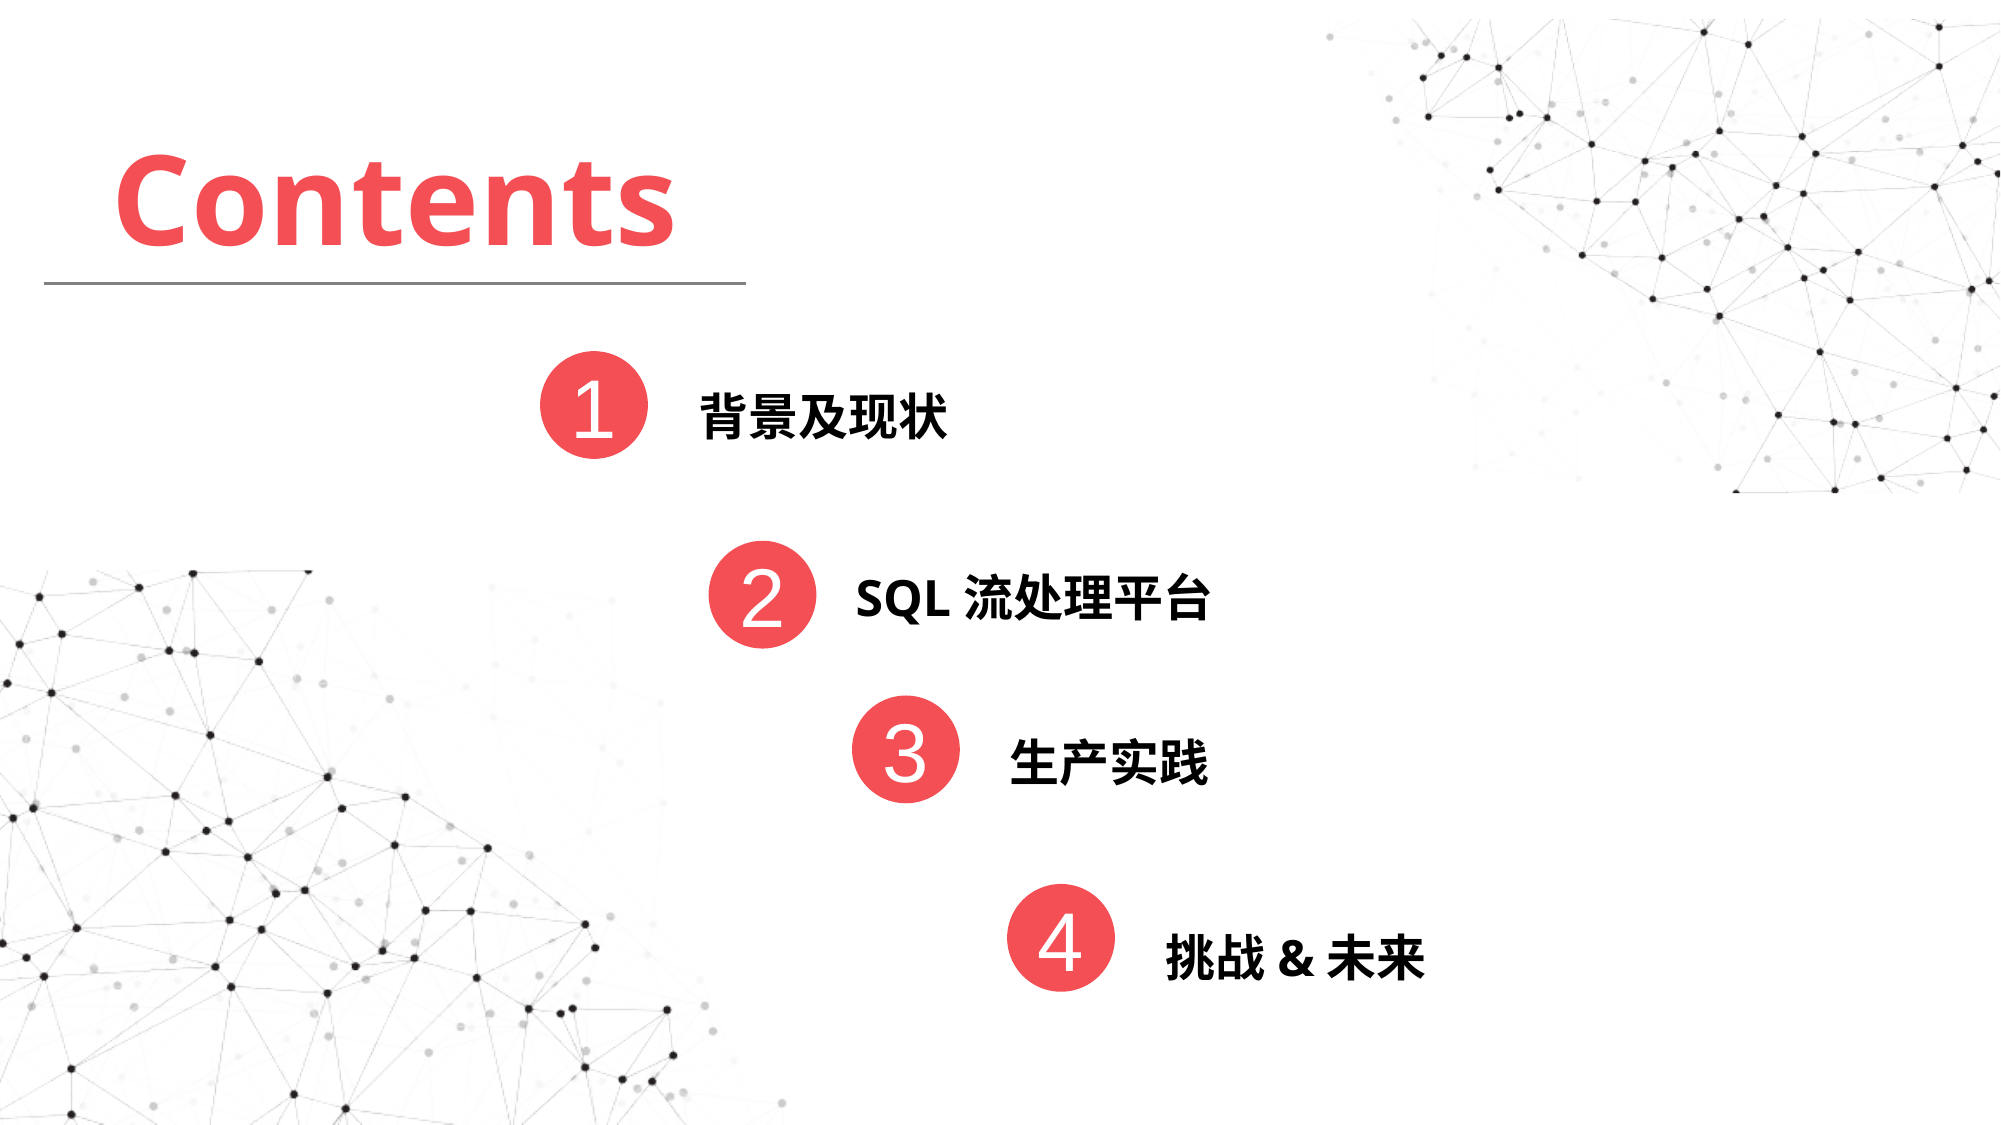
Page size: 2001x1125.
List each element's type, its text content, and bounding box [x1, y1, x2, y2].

picture [1292, 19, 2000, 547]
text_box [1106, 906, 1116, 970]
text_box 3 [861, 692, 951, 807]
text_box [851, 717, 861, 781]
text_box SQL流处理平台 [840, 540, 1375, 634]
text_box Contents [0, 113, 898, 279]
text_box 挑战&未来 [1150, 900, 1685, 994]
text_box [639, 373, 649, 437]
text_box 4 [1016, 880, 1106, 996]
picture [0, 508, 827, 1125]
text_box [539, 373, 549, 437]
text_box 背景及现状 [683, 360, 1218, 453]
text_box [951, 718, 961, 781]
text_box 生产实践 [995, 706, 1529, 799]
text_box [1006, 906, 1016, 970]
text_box 1 [549, 347, 639, 463]
